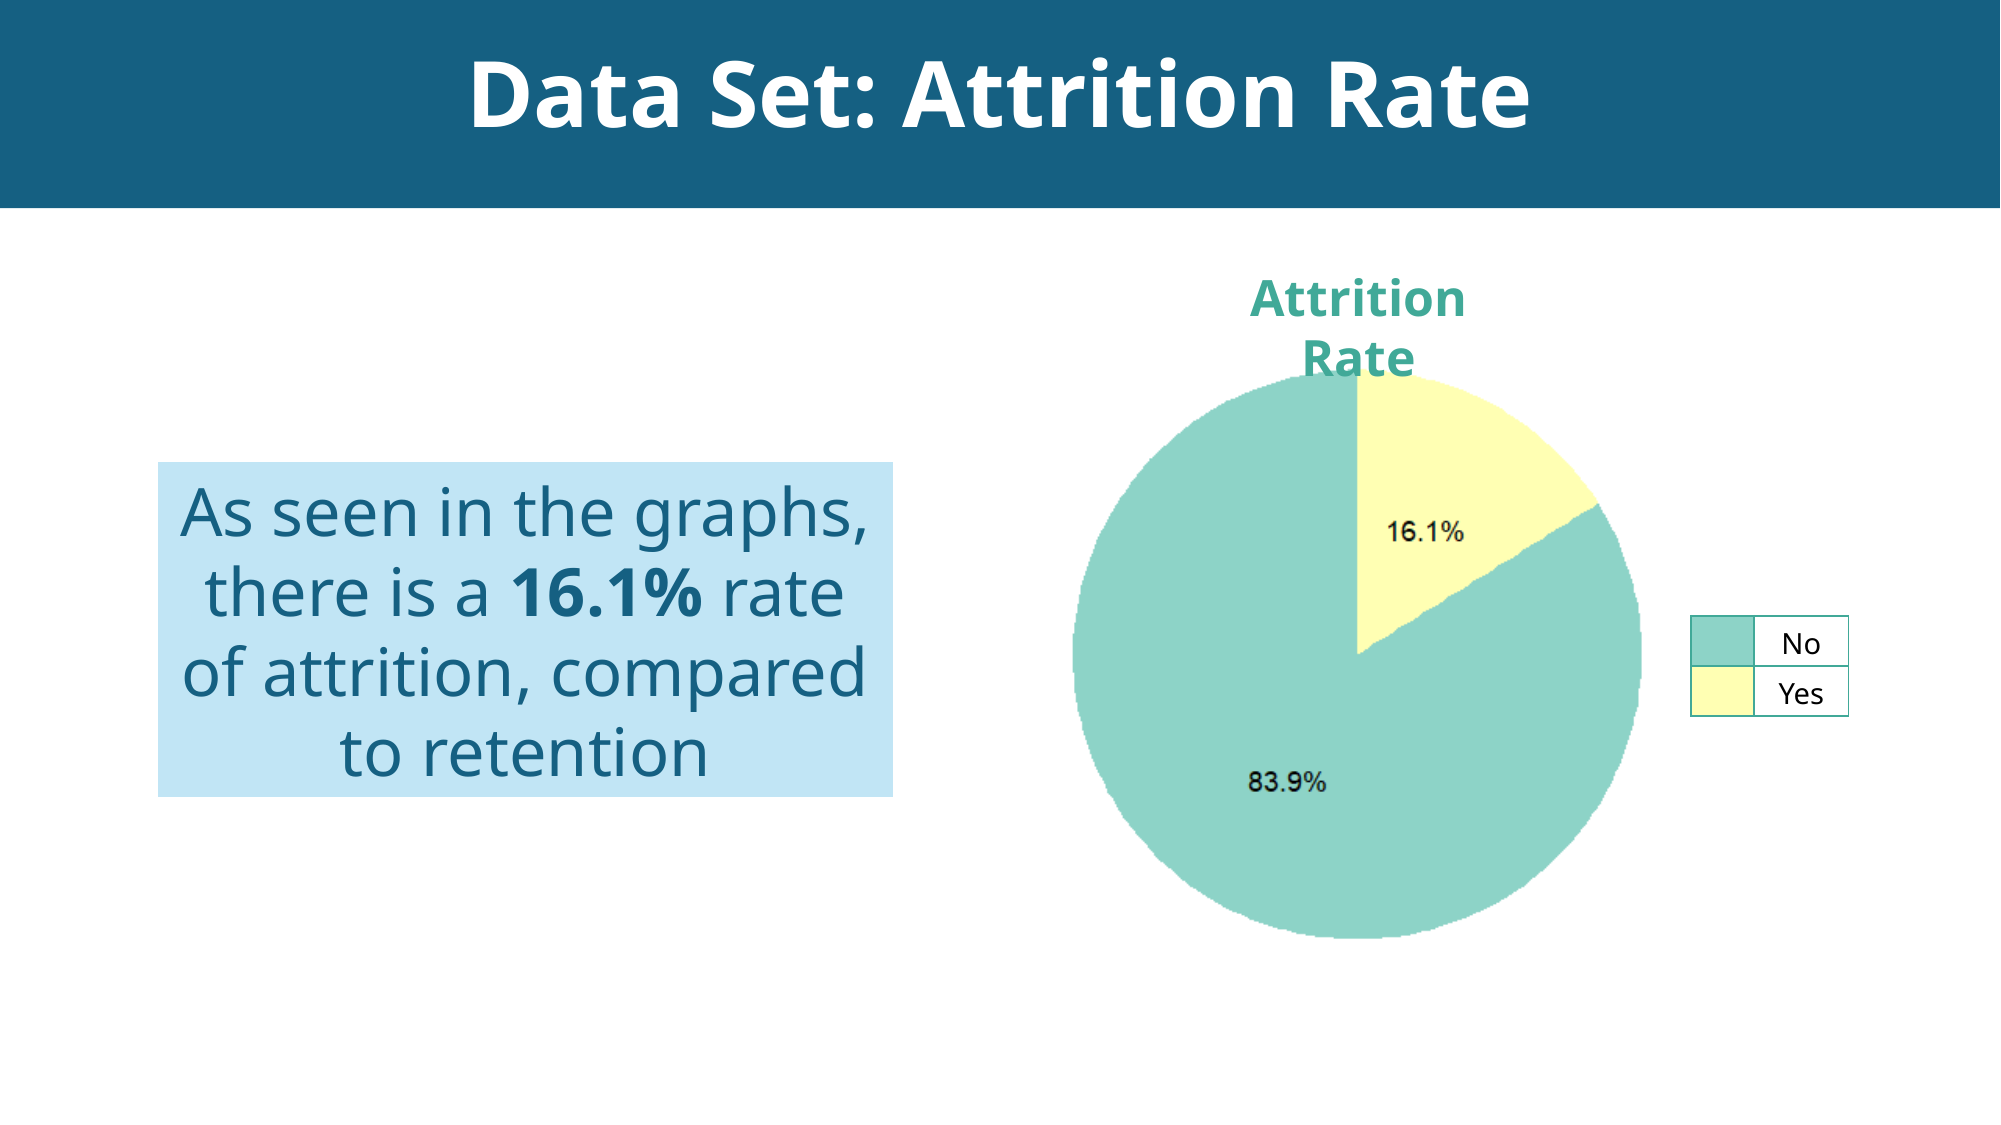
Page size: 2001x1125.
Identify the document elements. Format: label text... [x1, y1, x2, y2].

table_header No [1755, 617, 1848, 665]
picture [1059, 349, 1659, 961]
table_cell Yes [1755, 667, 1848, 715]
table_header [1692, 617, 1753, 665]
text_box [0, 0, 2000, 210]
text_box Data Set: Attrition Rate [249, 40, 1750, 207]
table_cell [1692, 667, 1753, 715]
text_box Attrition Rate [1172, 259, 1546, 349]
text_box As seen in the graphs, there is a 16.1% rate of attrition, compared to retention [158, 462, 893, 797]
